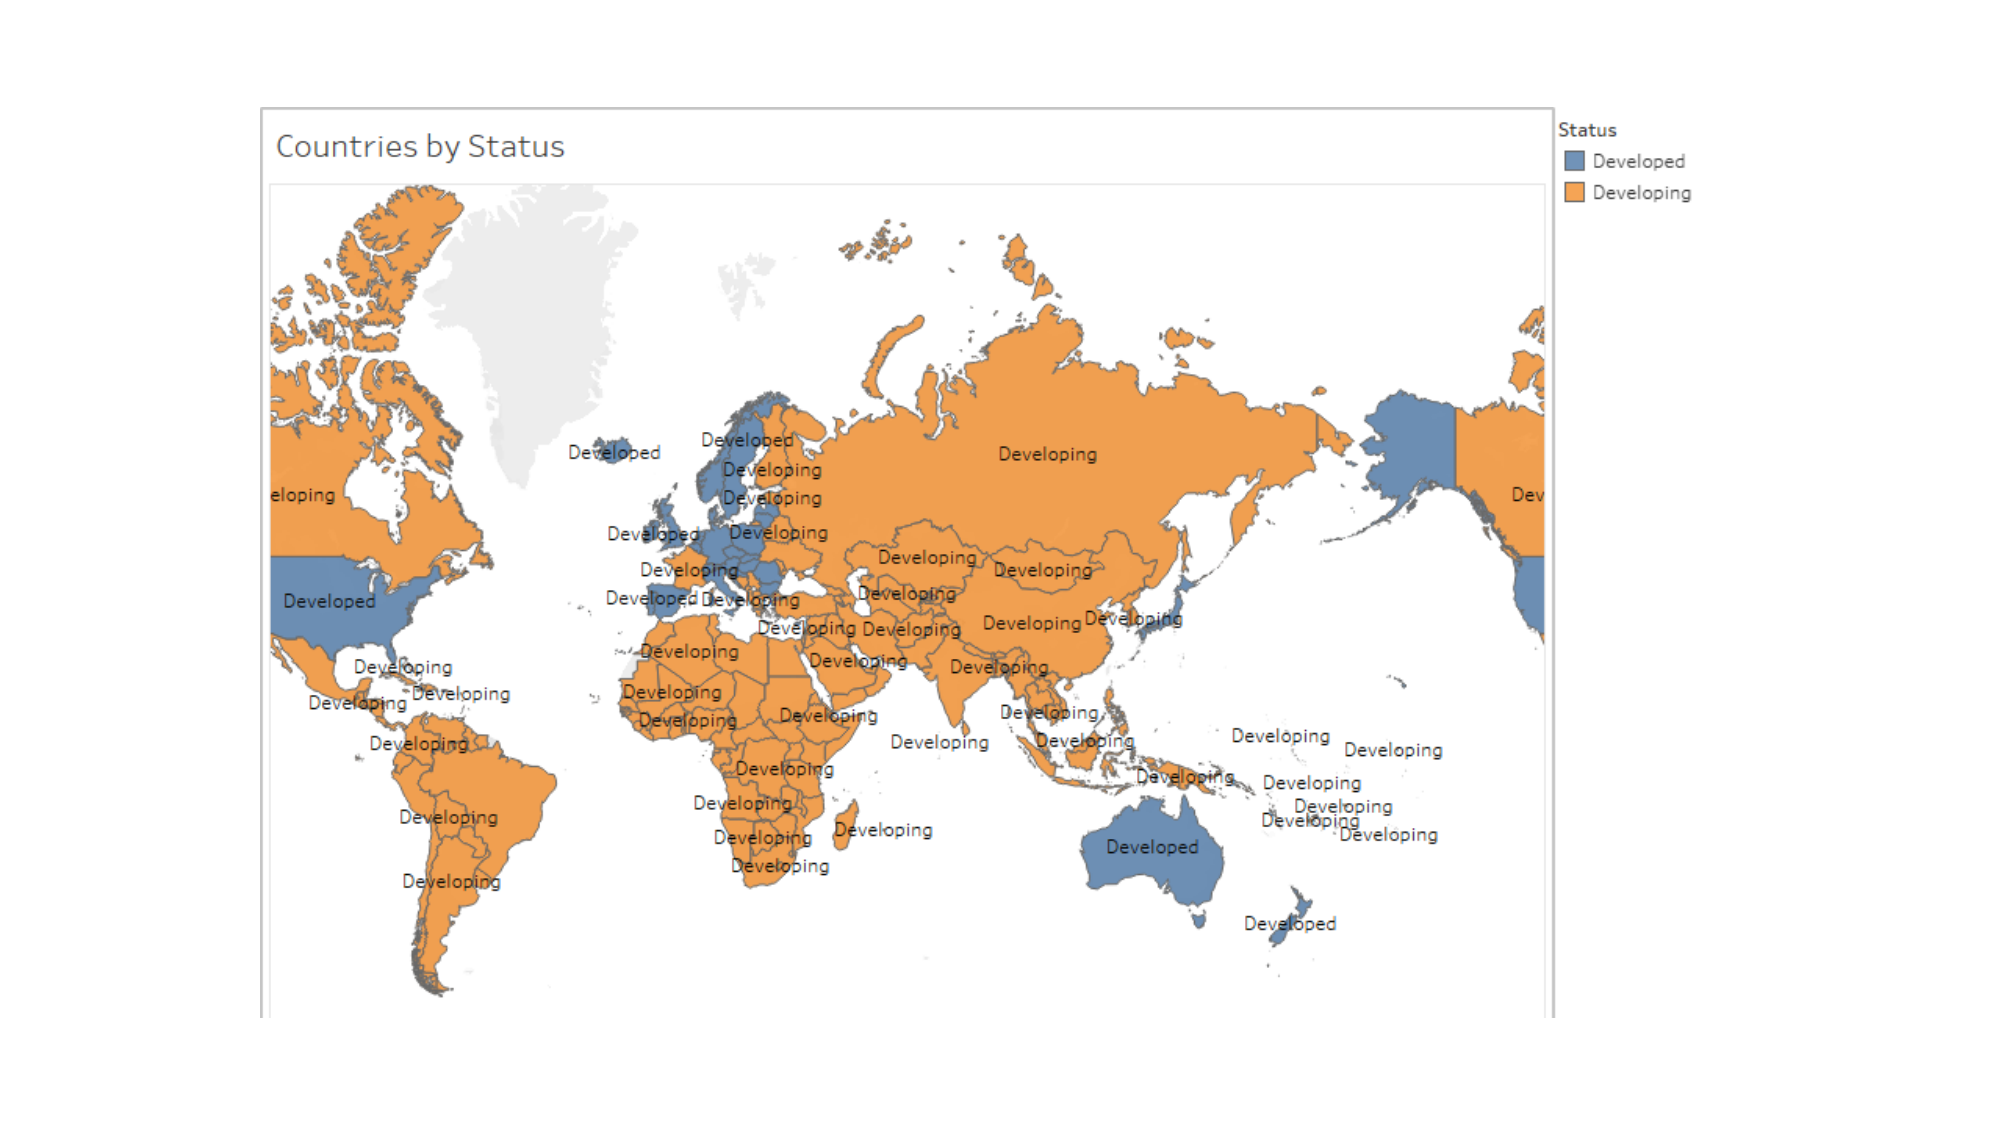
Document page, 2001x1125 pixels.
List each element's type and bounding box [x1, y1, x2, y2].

picture [260, 107, 1740, 1018]
